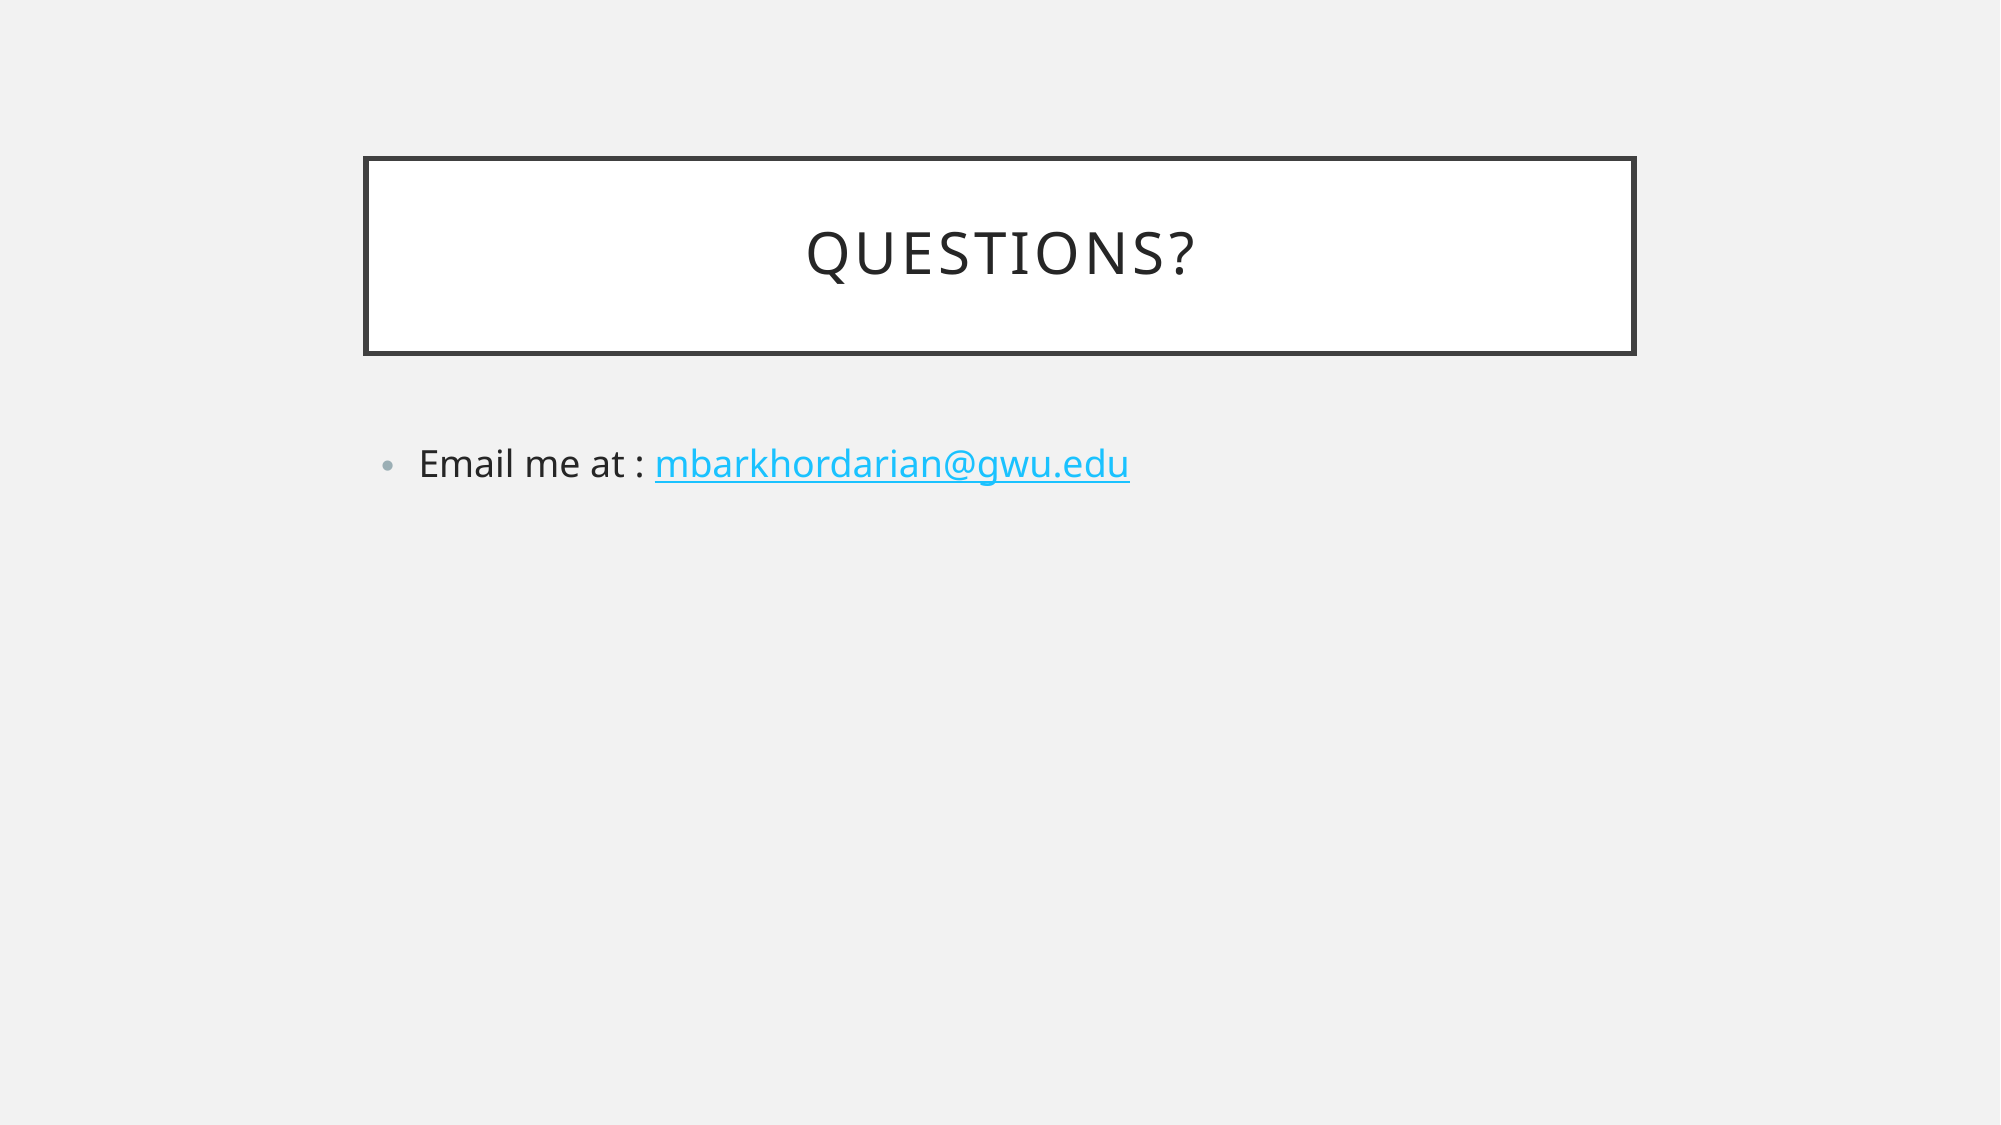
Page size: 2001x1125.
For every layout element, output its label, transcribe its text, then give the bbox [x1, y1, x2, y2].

title Questions? [363, 156, 1637, 356]
list Email me at : mbarkhordarian@gwu.edu [366, 432, 1634, 942]
